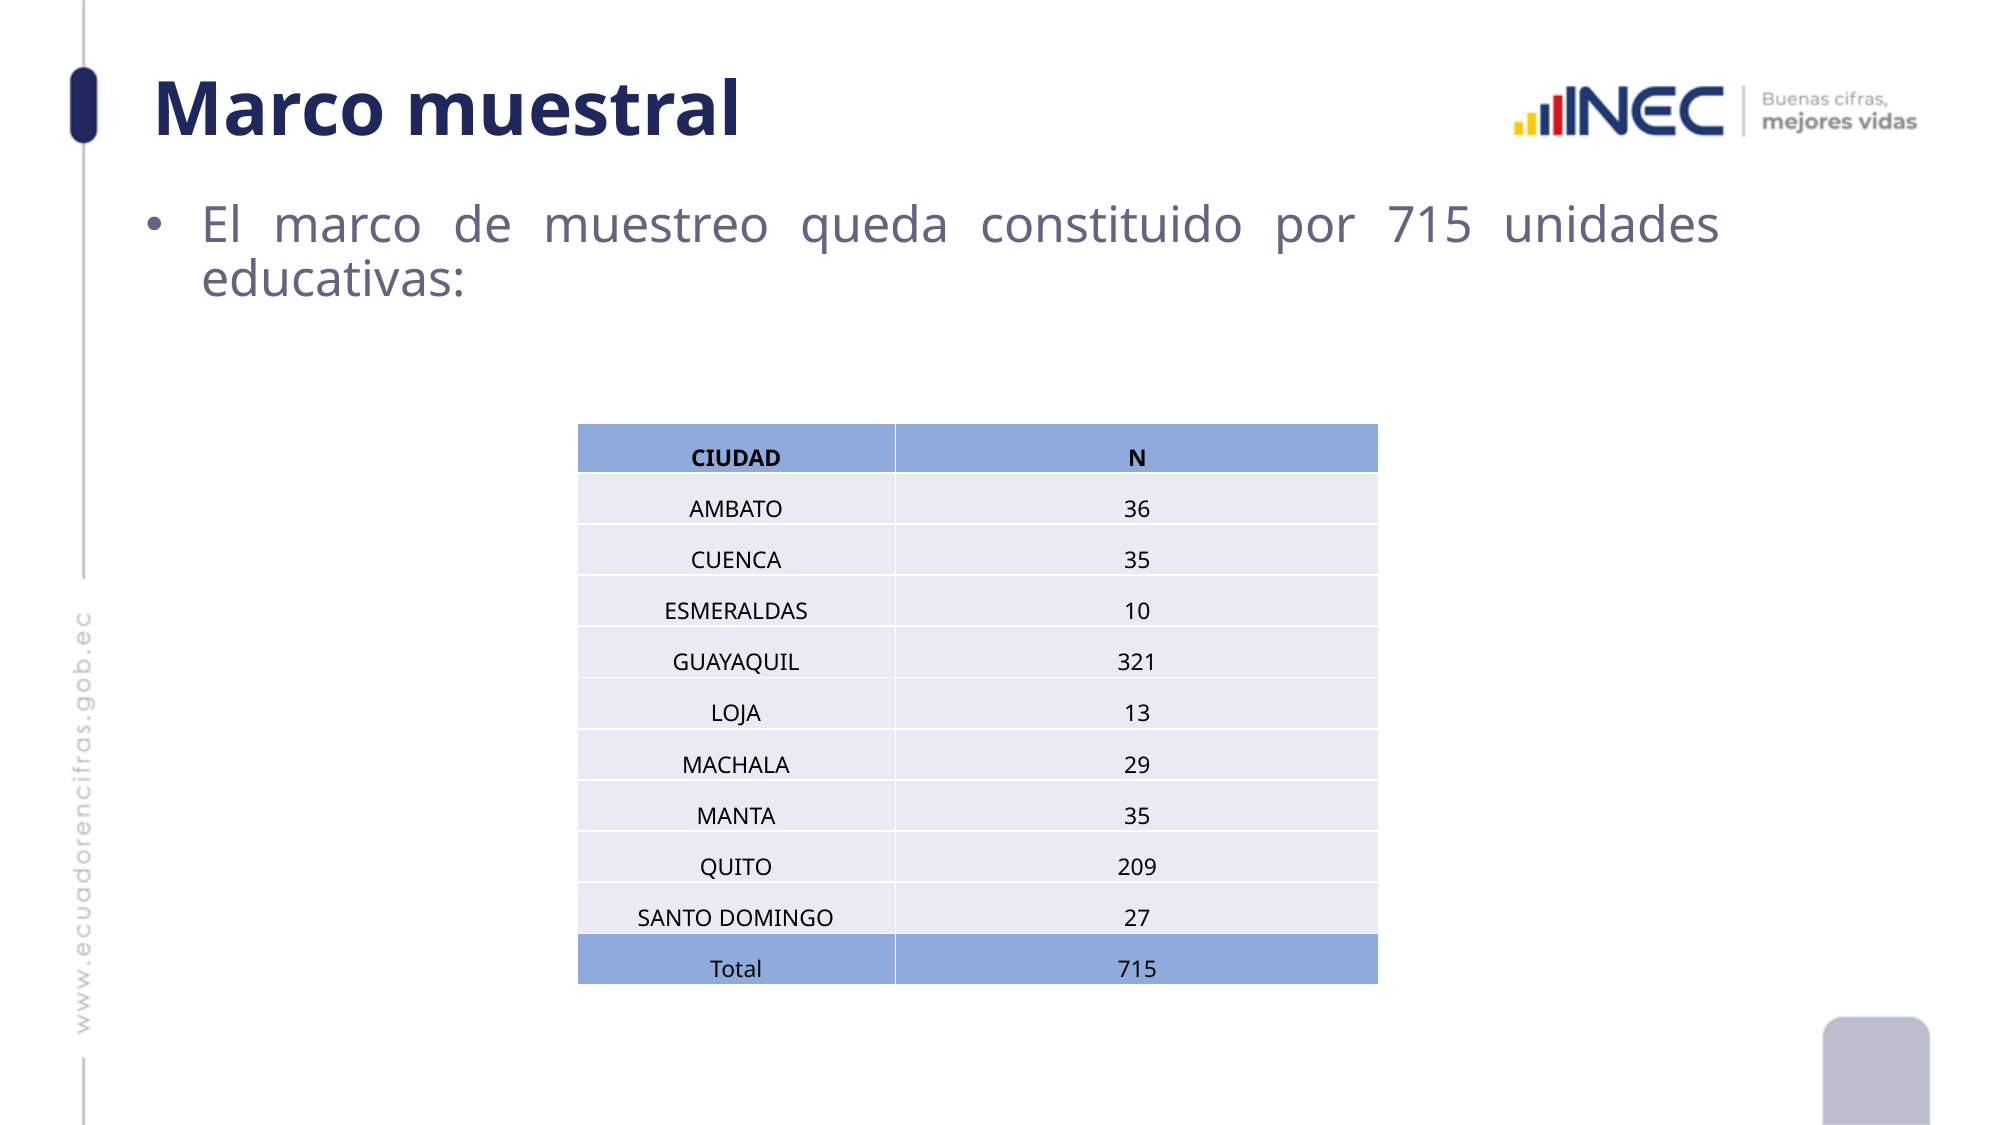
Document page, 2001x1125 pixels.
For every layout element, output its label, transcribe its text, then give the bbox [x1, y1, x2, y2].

table_cell LOJA [578, 678, 895, 728]
table_cell 36 [896, 474, 1378, 523]
table_cell 321 [896, 627, 1378, 677]
text_box [137, 329, 1744, 469]
title Marco muestral [137, 55, 1407, 167]
table_cell 35 [896, 781, 1378, 830]
table_cell SANTO DOMINGO [578, 883, 895, 933]
table_cell GUAYAQUIL [578, 627, 895, 677]
table_cell MACHALA [578, 730, 895, 779]
table_cell 13 [896, 678, 1378, 728]
table_cell CUENCA [578, 525, 895, 574]
table_cell 209 [896, 832, 1378, 881]
list El marco de muestreo queda constituido por 715 unidades educativas: [130, 191, 1737, 332]
table_cell 35 [896, 525, 1378, 574]
table_cell AMBATO [578, 474, 895, 523]
table_cell Total [578, 934, 895, 984]
table_cell 715 [896, 934, 1378, 984]
table_cell 27 [896, 883, 1378, 933]
table_cell ESMERALDAS [578, 576, 895, 625]
picture [0, 0, 2000, 1125]
table_cell MANTA [578, 781, 895, 830]
table_cell 29 [896, 730, 1378, 779]
table_header N [896, 424, 1378, 472]
table_cell 10 [896, 576, 1378, 625]
table_header CIUDAD [578, 424, 895, 472]
table_cell QUITO [578, 832, 895, 881]
